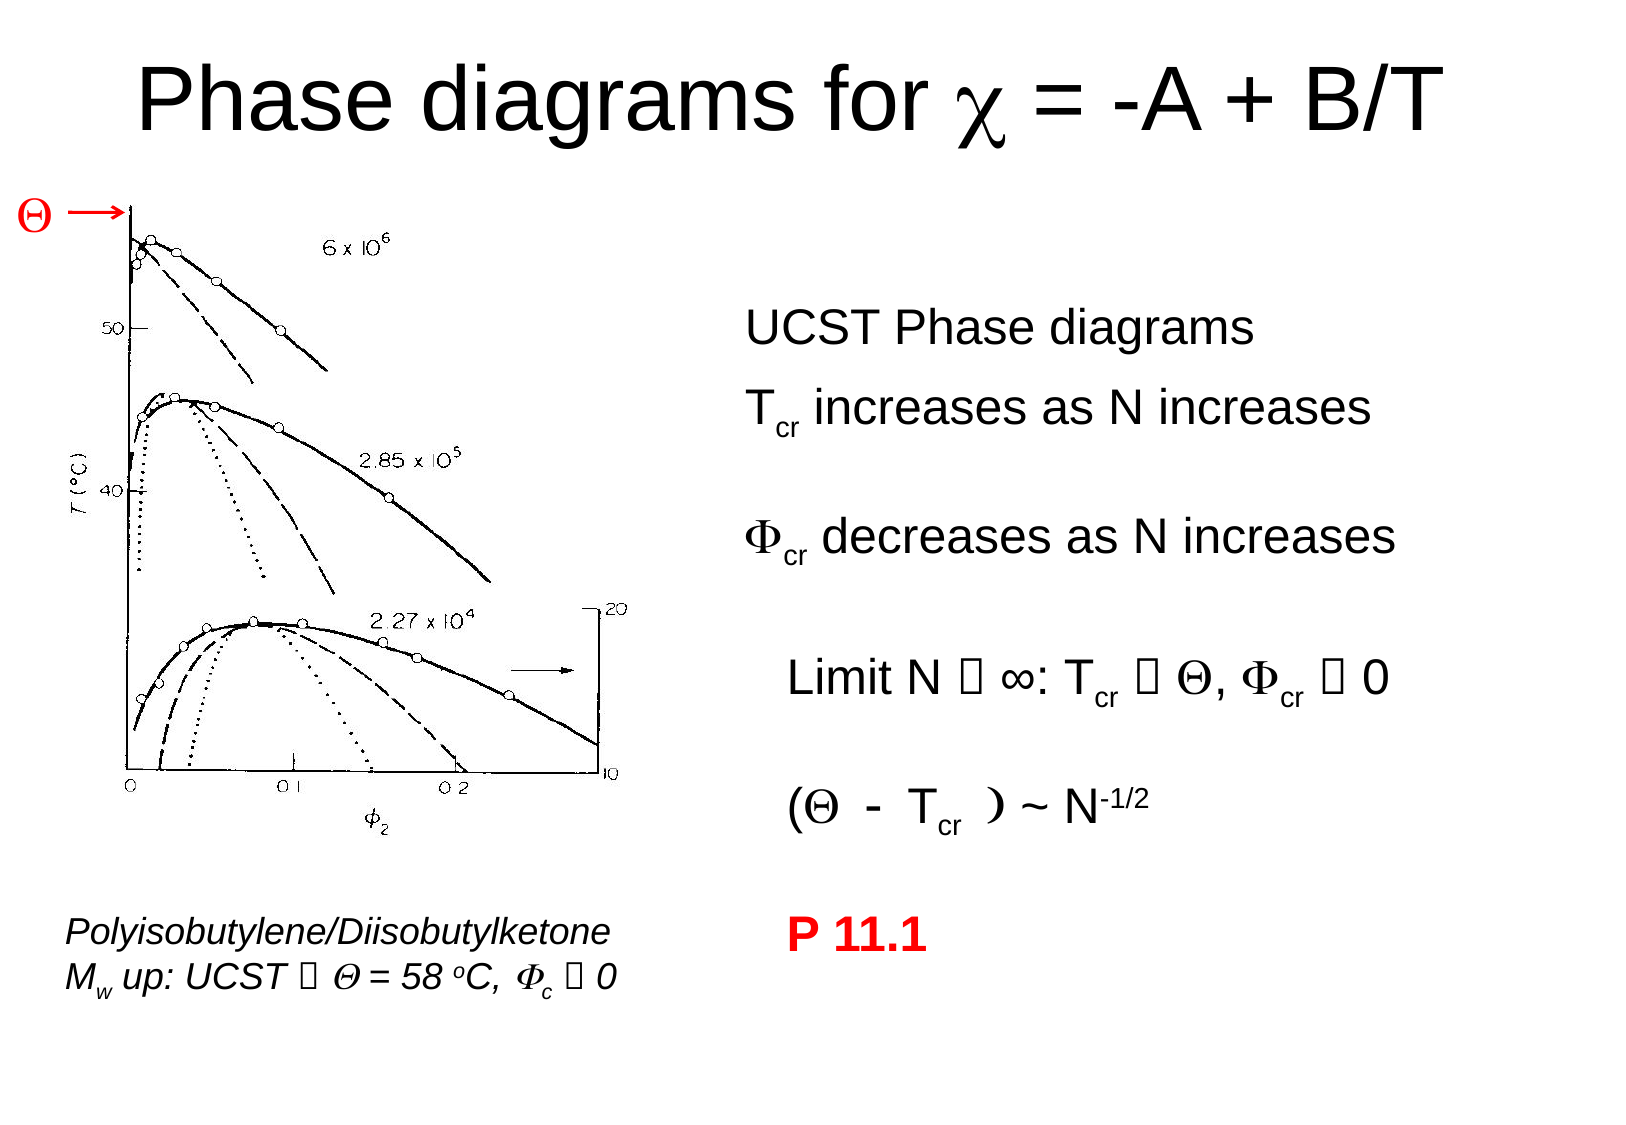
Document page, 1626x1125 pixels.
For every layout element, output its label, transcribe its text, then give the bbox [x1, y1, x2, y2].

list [0, 162, 638, 838]
text_box Polyisobutylene/Diisobutylketone Mw up: UCST  Q = 58 oC, Fc  0 [50, 899, 688, 1011]
title Phase diagrams for c = -A + B/T [99, 0, 1482, 188]
text_box UCST Phase diagrams Tcr increases as N increases Fcr decreases as N increases [730, 287, 1412, 579]
text_box Limit N  ∞: Tcr  Q, Fcr  0 (Q - Tcr ) ~ N-1/2 P 11.1 [771, 637, 1405, 969]
